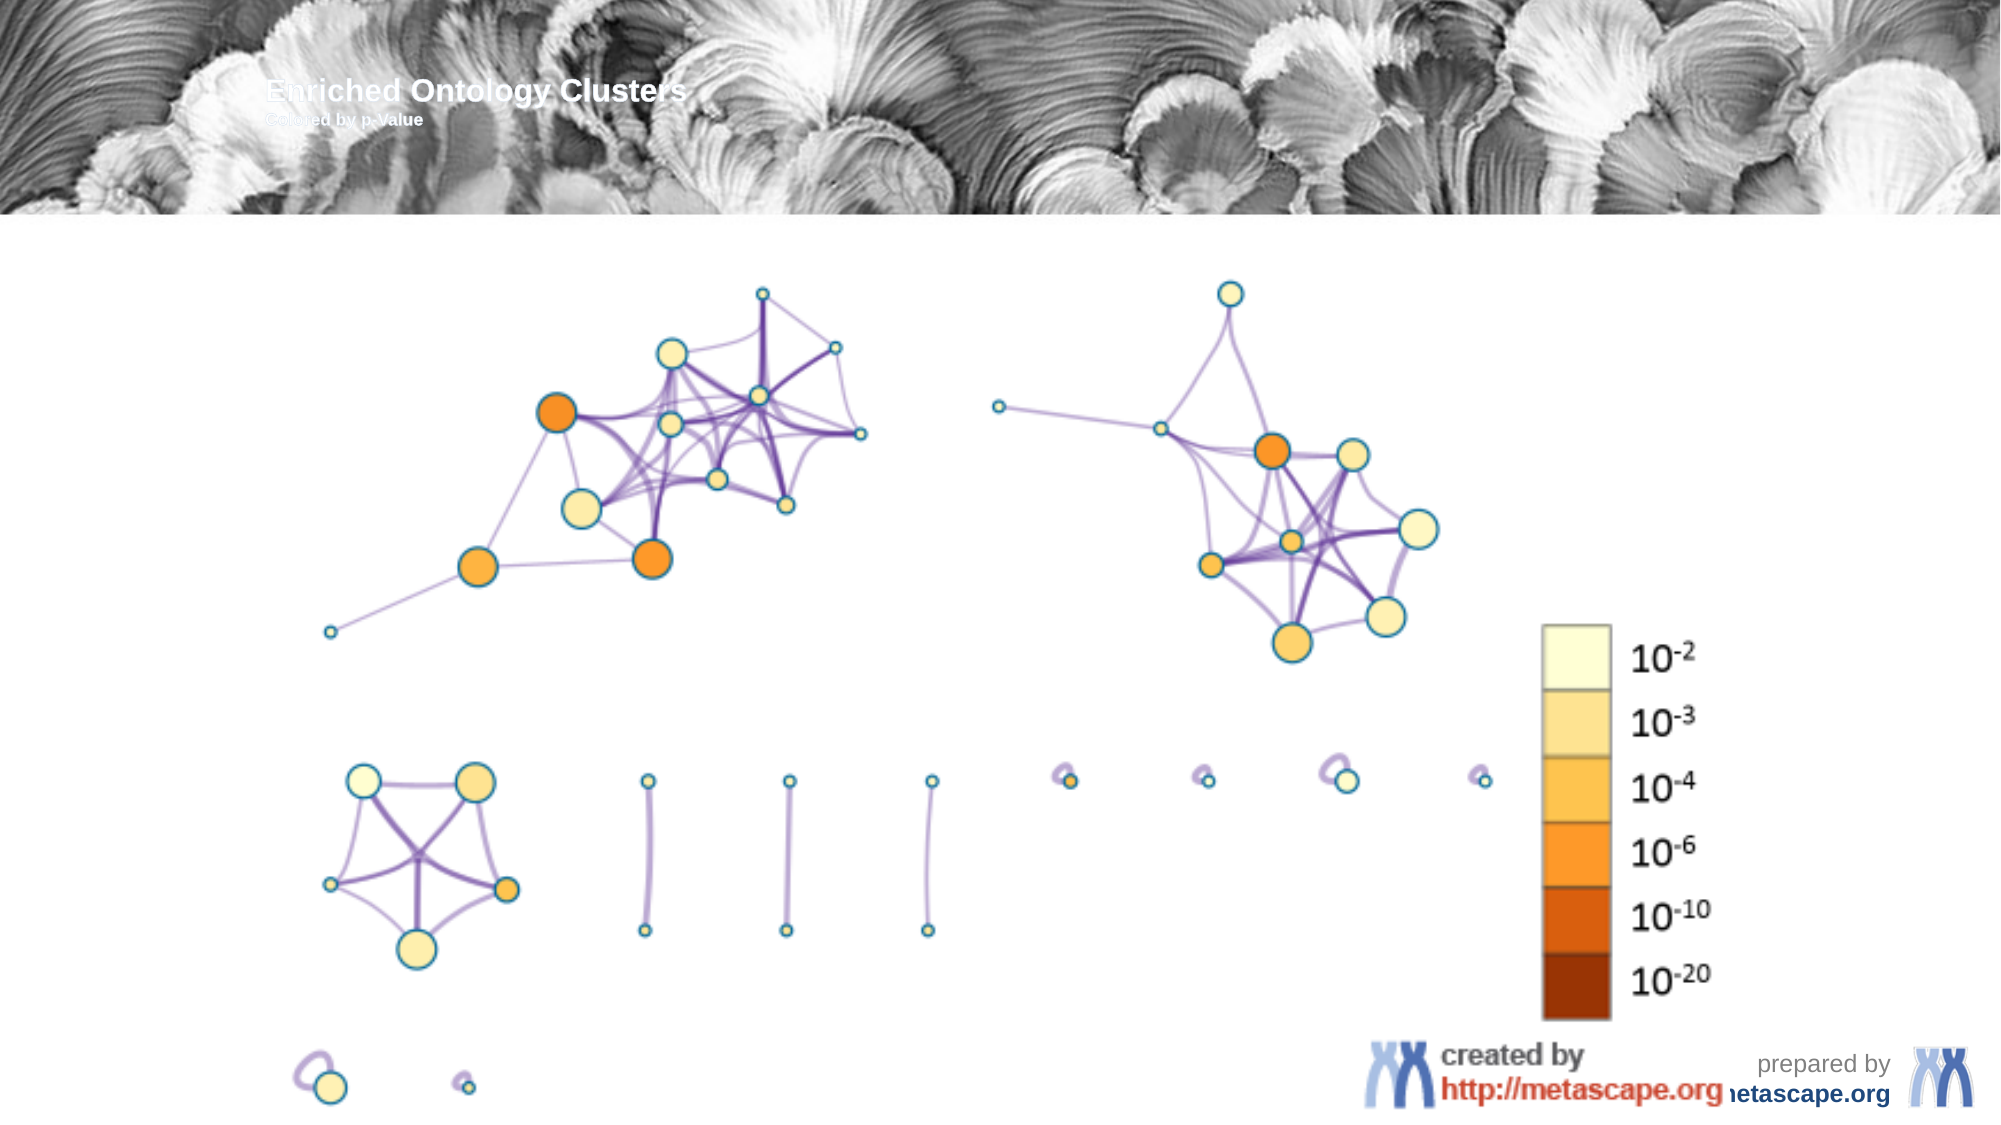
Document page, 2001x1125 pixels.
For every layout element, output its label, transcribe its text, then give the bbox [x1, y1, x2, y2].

picture [0, 0, 2001, 1125]
title Enriched Ontology Clusters Colored by p-Value [249, 61, 1600, 137]
